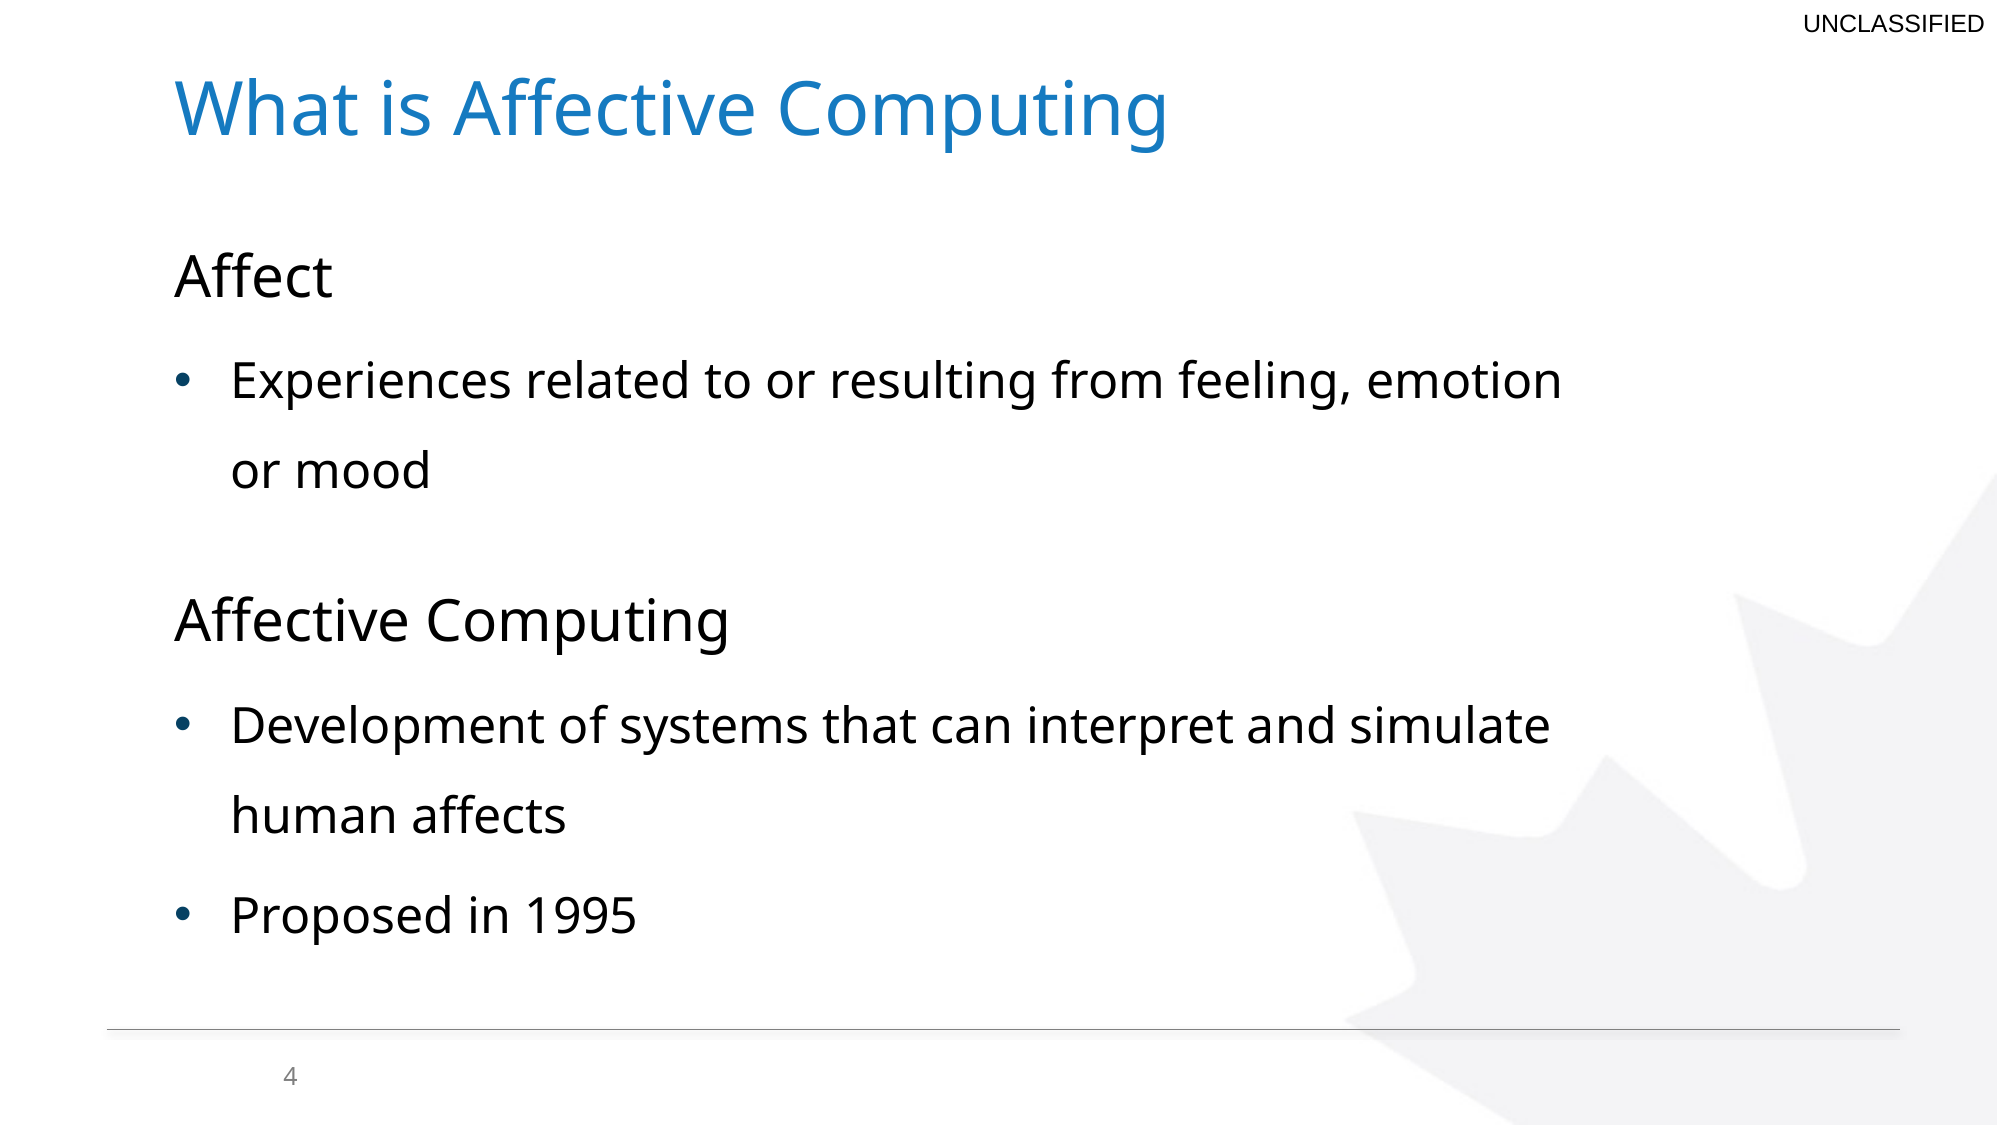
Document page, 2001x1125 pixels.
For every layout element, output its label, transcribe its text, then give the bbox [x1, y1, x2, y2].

title What is Affective Computing [159, 45, 1510, 159]
picture [1294, 442, 1997, 1125]
list Affect Experiences related to or resulting from feeling, emotion or mood Affective Computing Development of systems that can interpret and simulate human affects Proposed in 1995 [159, 196, 1607, 1059]
slide_number 4 [268, 1047, 430, 1107]
